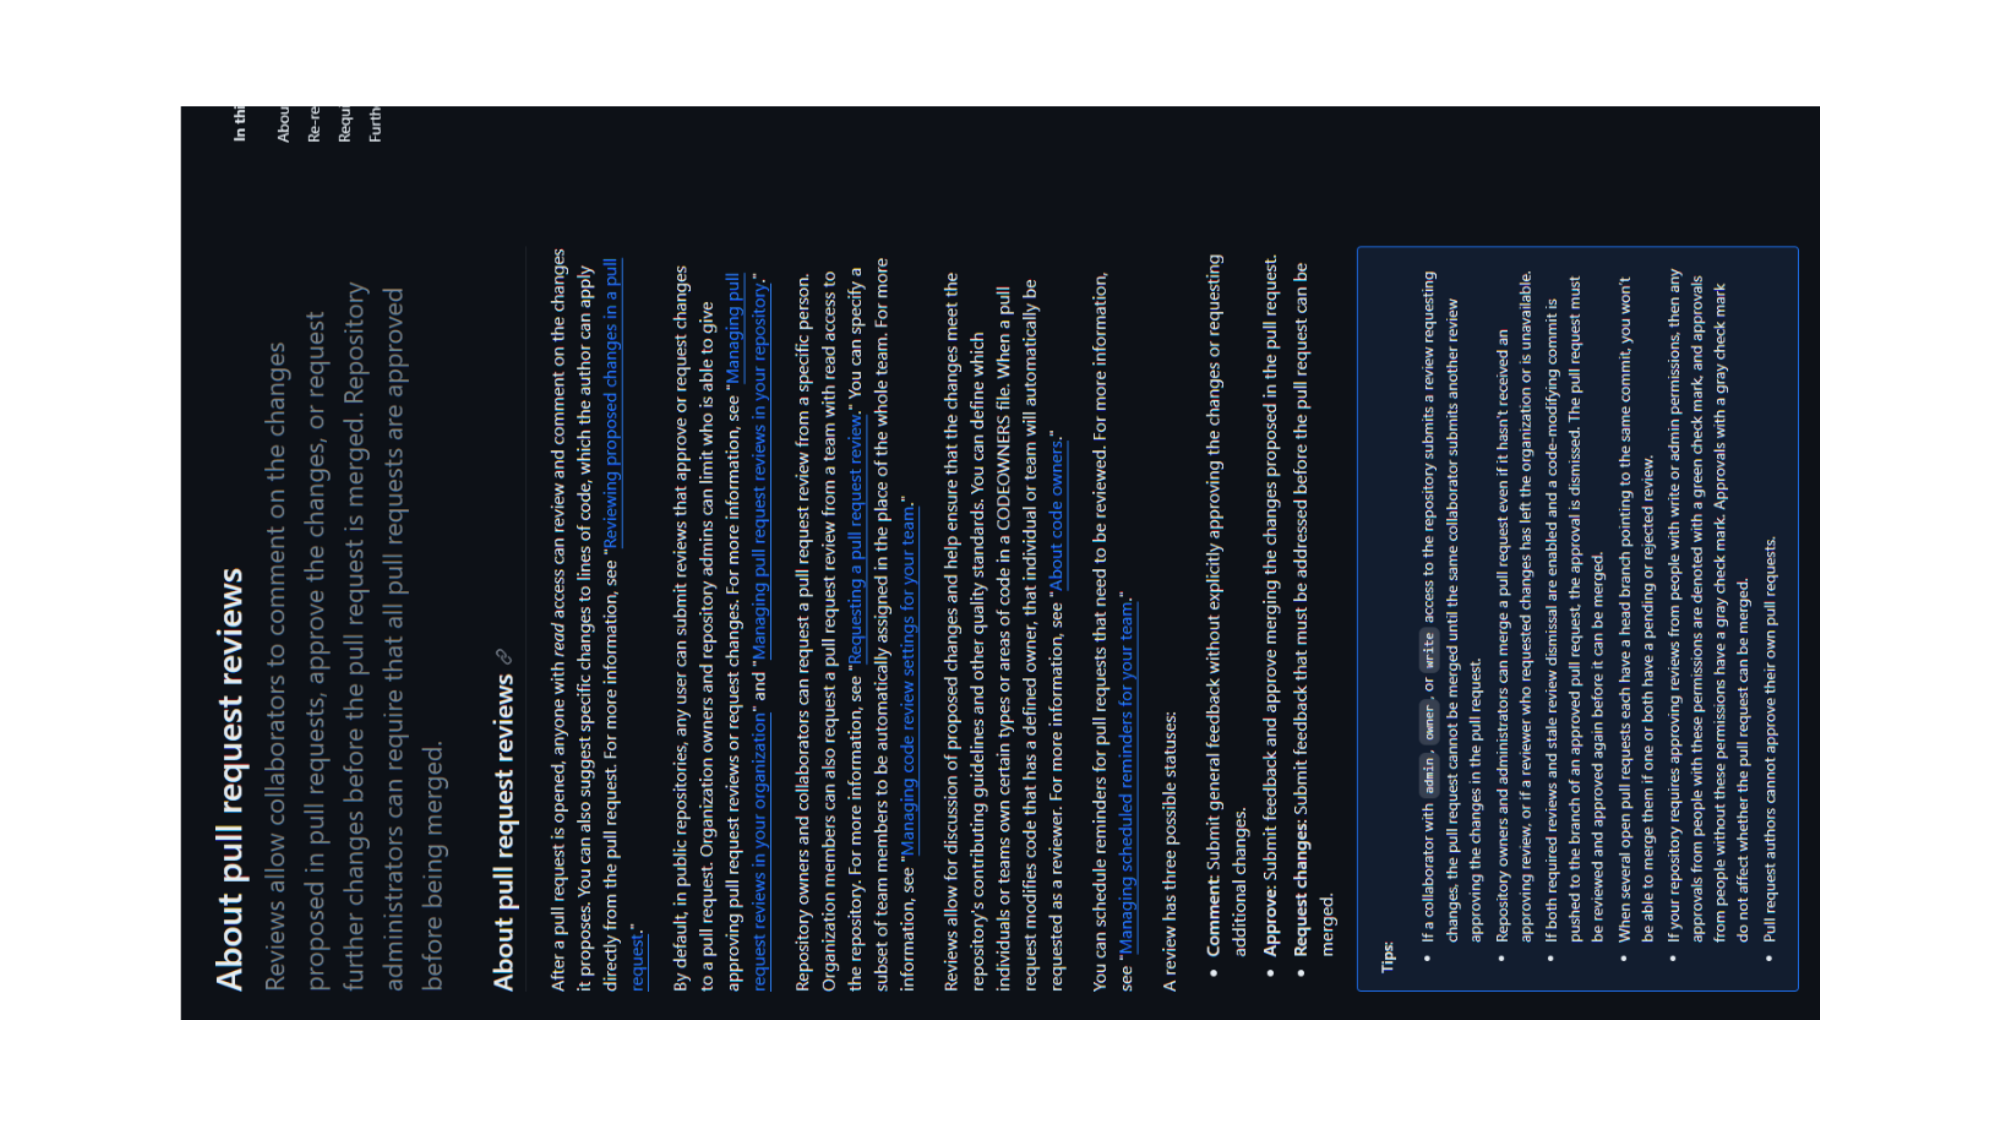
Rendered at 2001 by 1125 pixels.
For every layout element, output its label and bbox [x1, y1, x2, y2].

picture [183, 0, 1820, 1125]
